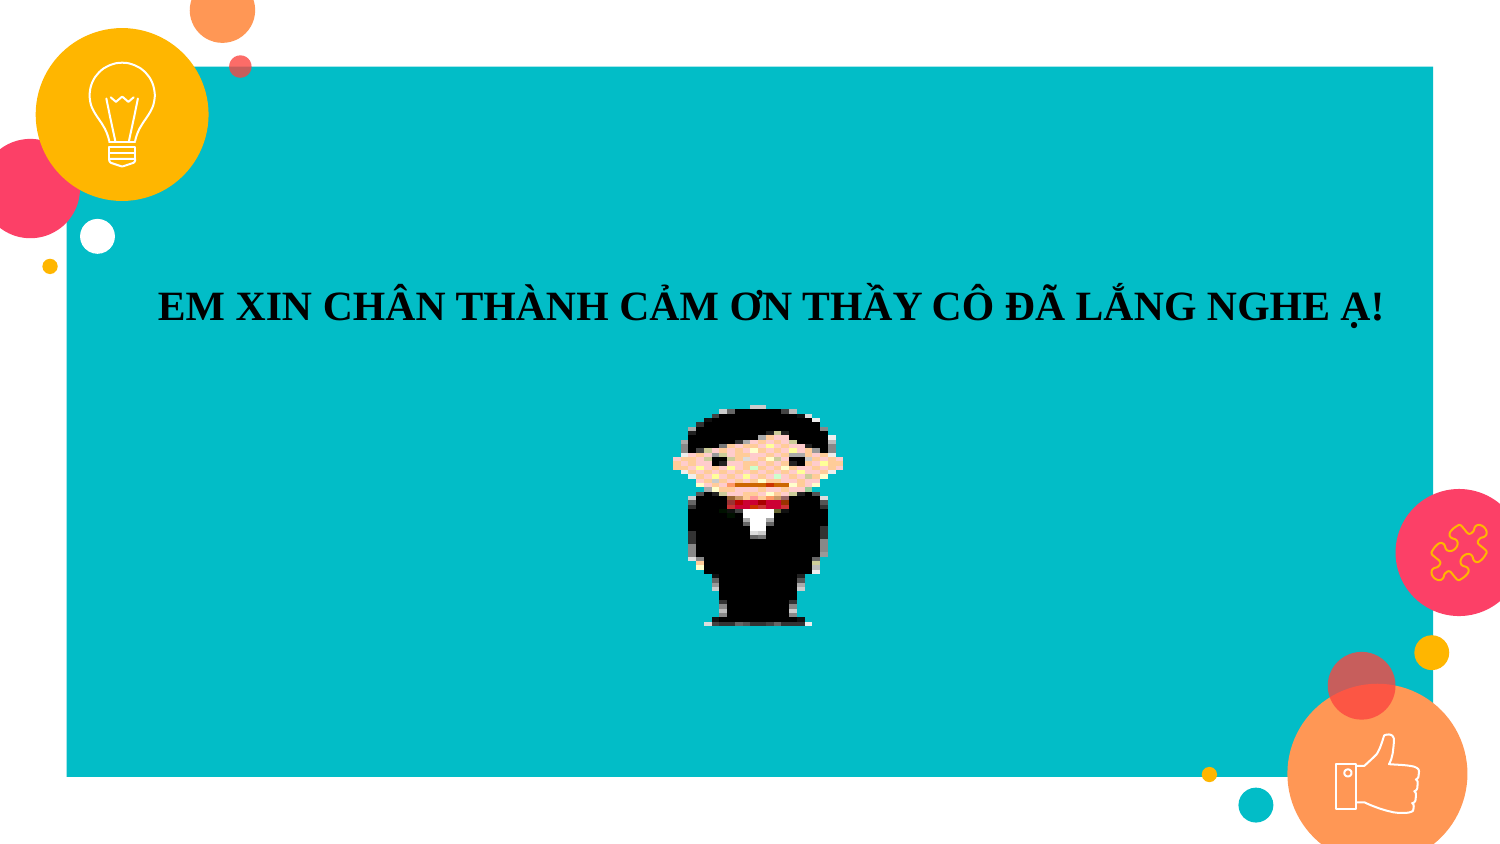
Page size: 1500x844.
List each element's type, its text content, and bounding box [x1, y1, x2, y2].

text_box EM XIN CHÂN THÀNH CẢM ƠN THẦY CÔ ĐÃ LẮNG NGHE Ạ! [143, 271, 1444, 336]
picture [649, 401, 868, 636]
